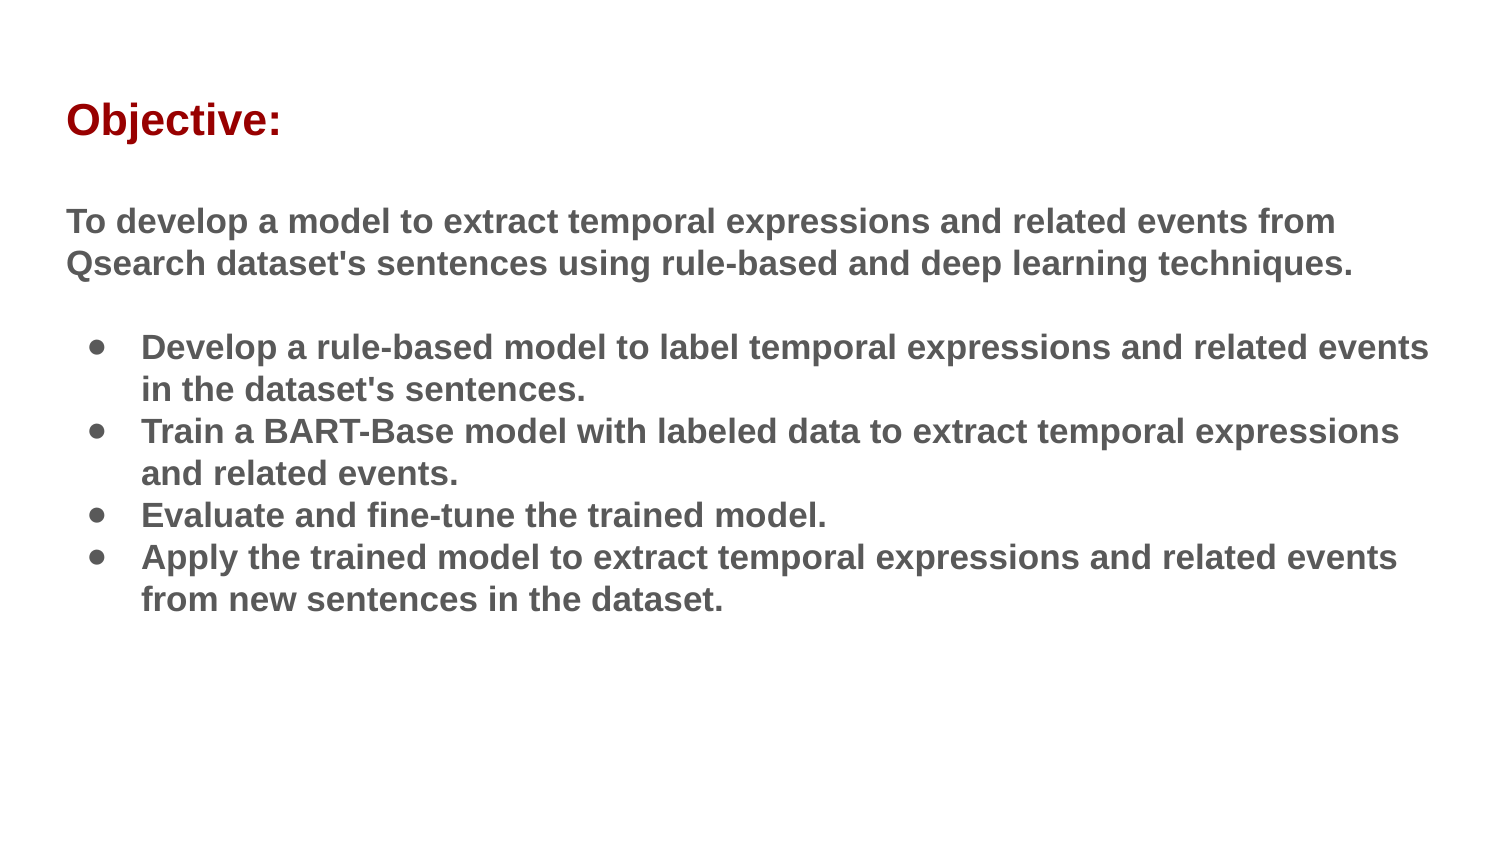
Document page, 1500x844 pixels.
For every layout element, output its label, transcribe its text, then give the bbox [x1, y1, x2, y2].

subtitle Objective: To develop a model to extract temporal expressions and related events from Qsearch dataset's sentences using rule-based and deep learning techniques. Develop a rule-based model to label temporal expressions and related events in the dataset's sentences. Train a BART-Base model with labeled data to extract temporal expressions and related events. Evaluate and fine-tune the trained model. Apply the trained model to extract temporal expressions and related events from new sentences in the dataset. [51, 75, 1449, 824]
